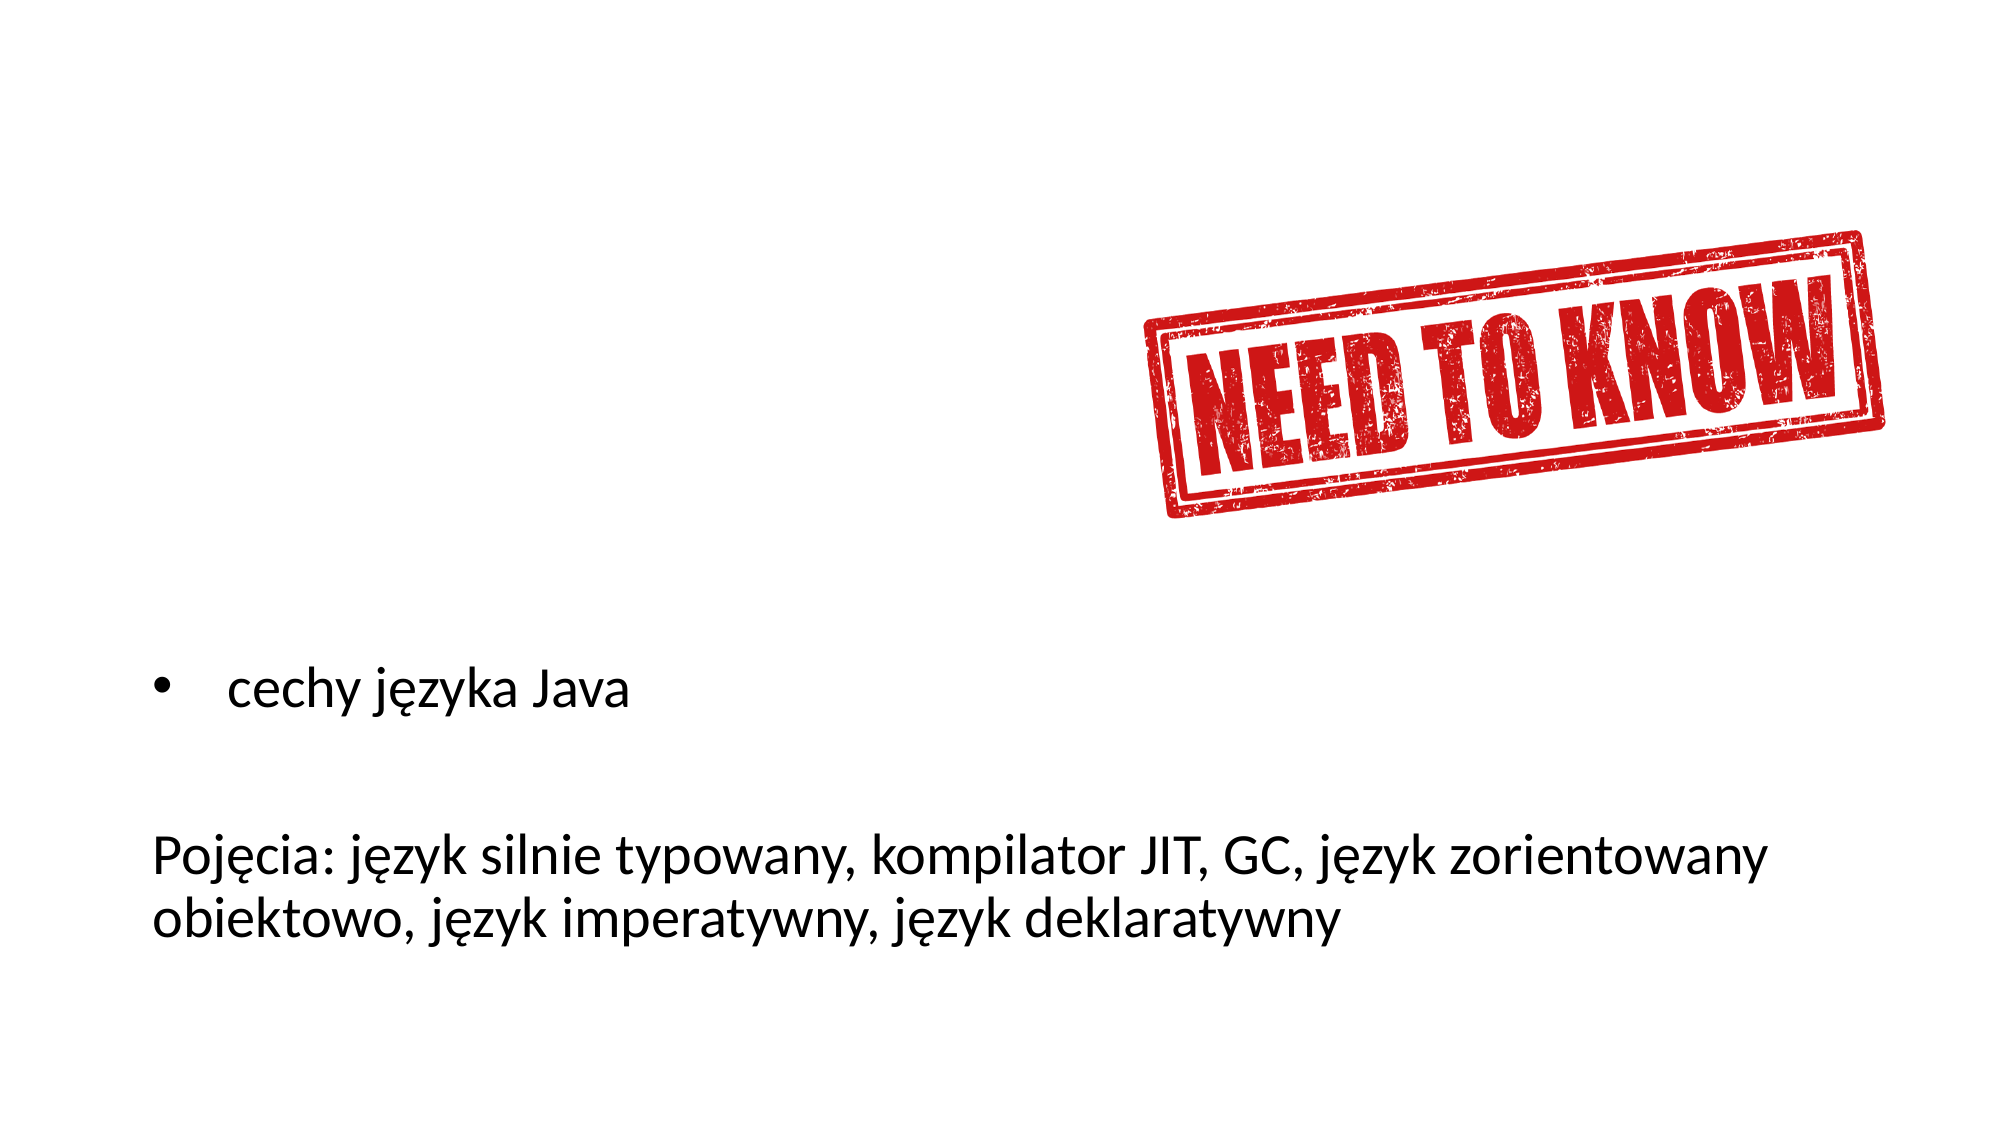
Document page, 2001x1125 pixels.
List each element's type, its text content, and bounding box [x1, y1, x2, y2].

list cechy języka Java Pojęcia: język silnie typowany, kompilator JIT, GC, język zorientowany obiektowo, język imperatywny, język deklaratywny [137, 299, 1863, 1014]
picture [1127, 130, 1901, 628]
